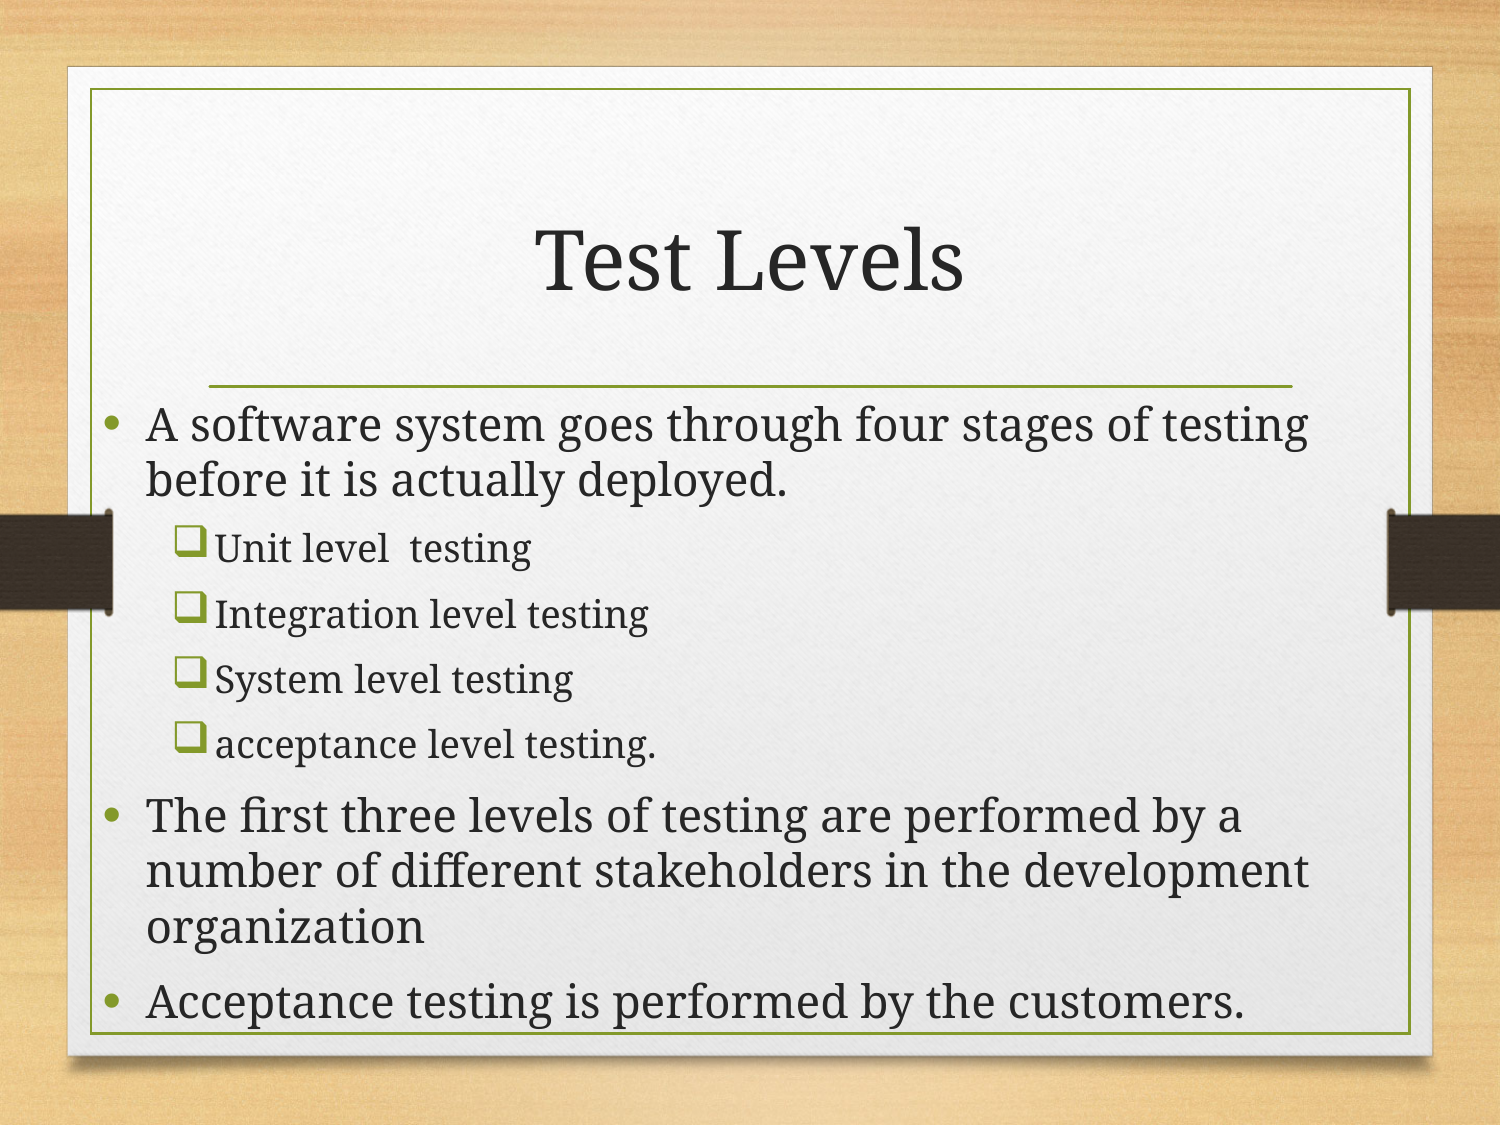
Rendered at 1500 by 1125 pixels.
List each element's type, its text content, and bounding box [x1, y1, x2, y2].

list A software system goes through four stages of testing before it is actually deployed. Unit level testing Integration level testing System level testing acceptance level testing. The first three levels of testing are performed by a number of different stakeholders in the development organization Acceptance testing is performed by the customers. [87, 387, 1413, 1038]
title Test Levels [193, 150, 1309, 365]
picture [0, 0, 1500, 1125]
